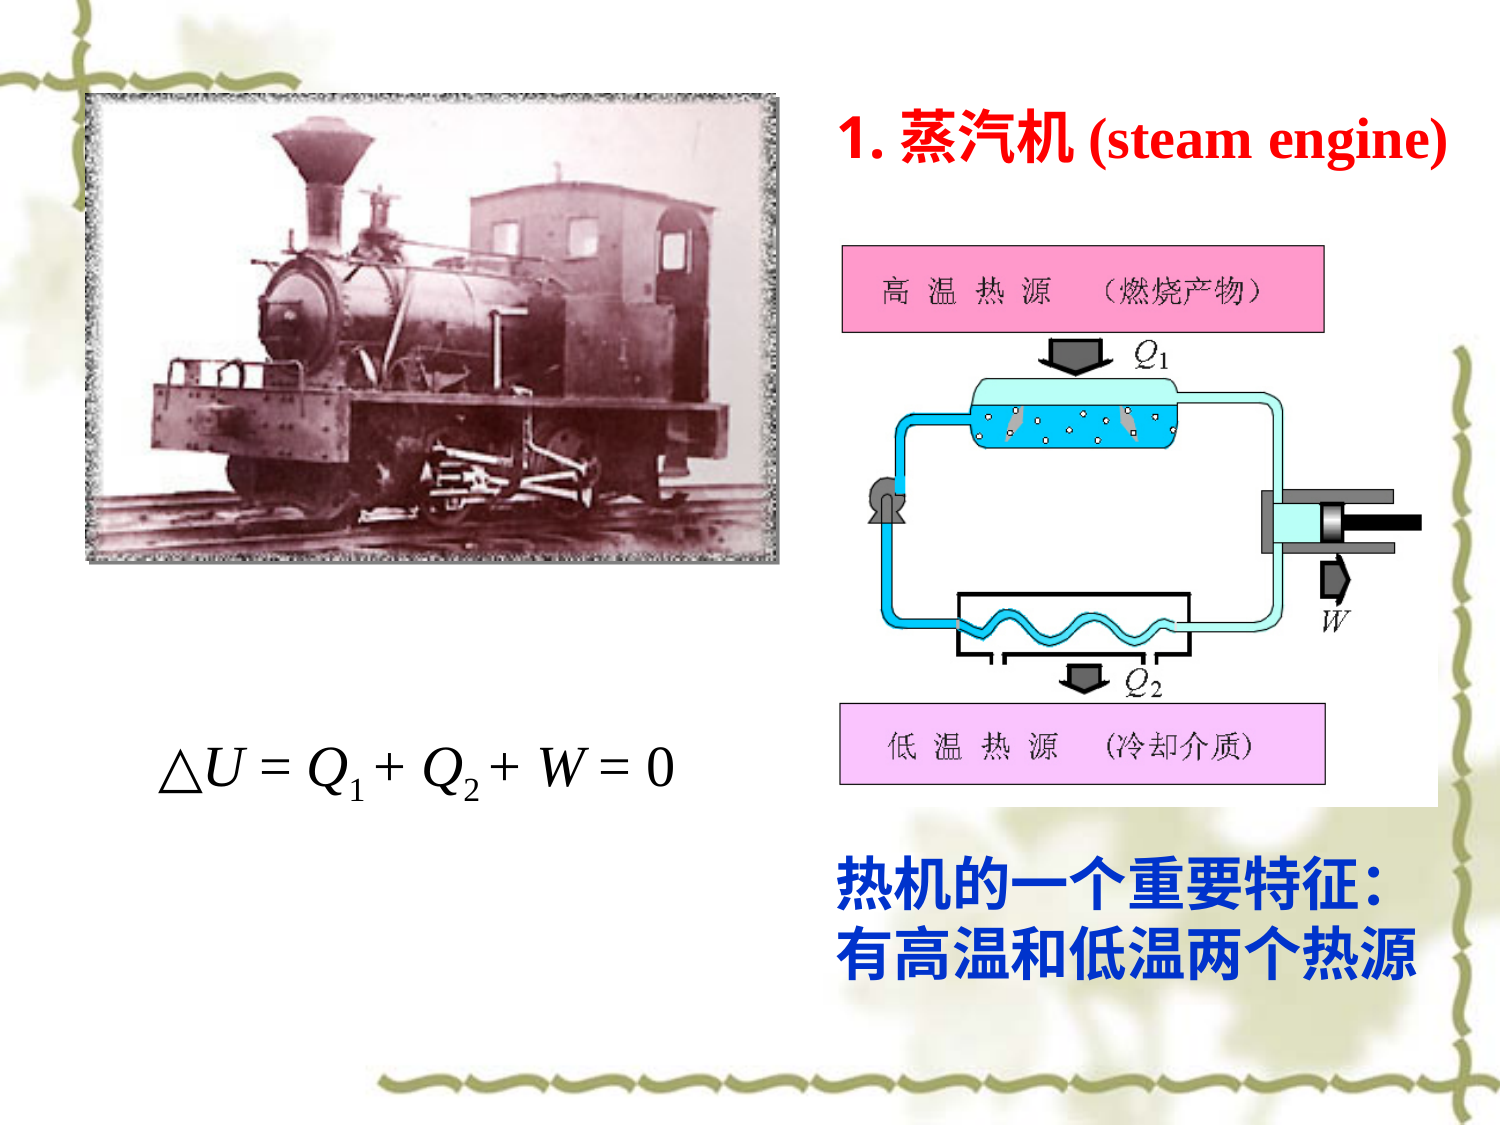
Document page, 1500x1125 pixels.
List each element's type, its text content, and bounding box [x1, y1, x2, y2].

text_box 1.蒸汽机(steam engine) [821, 92, 1474, 178]
picture [0, 0, 1500, 1125]
text_box 热机的一个重要特征：有高温和低温两个热源 [821, 839, 1438, 995]
text_box △U = Q1 + Q2 + W = 0 [143, 721, 691, 816]
